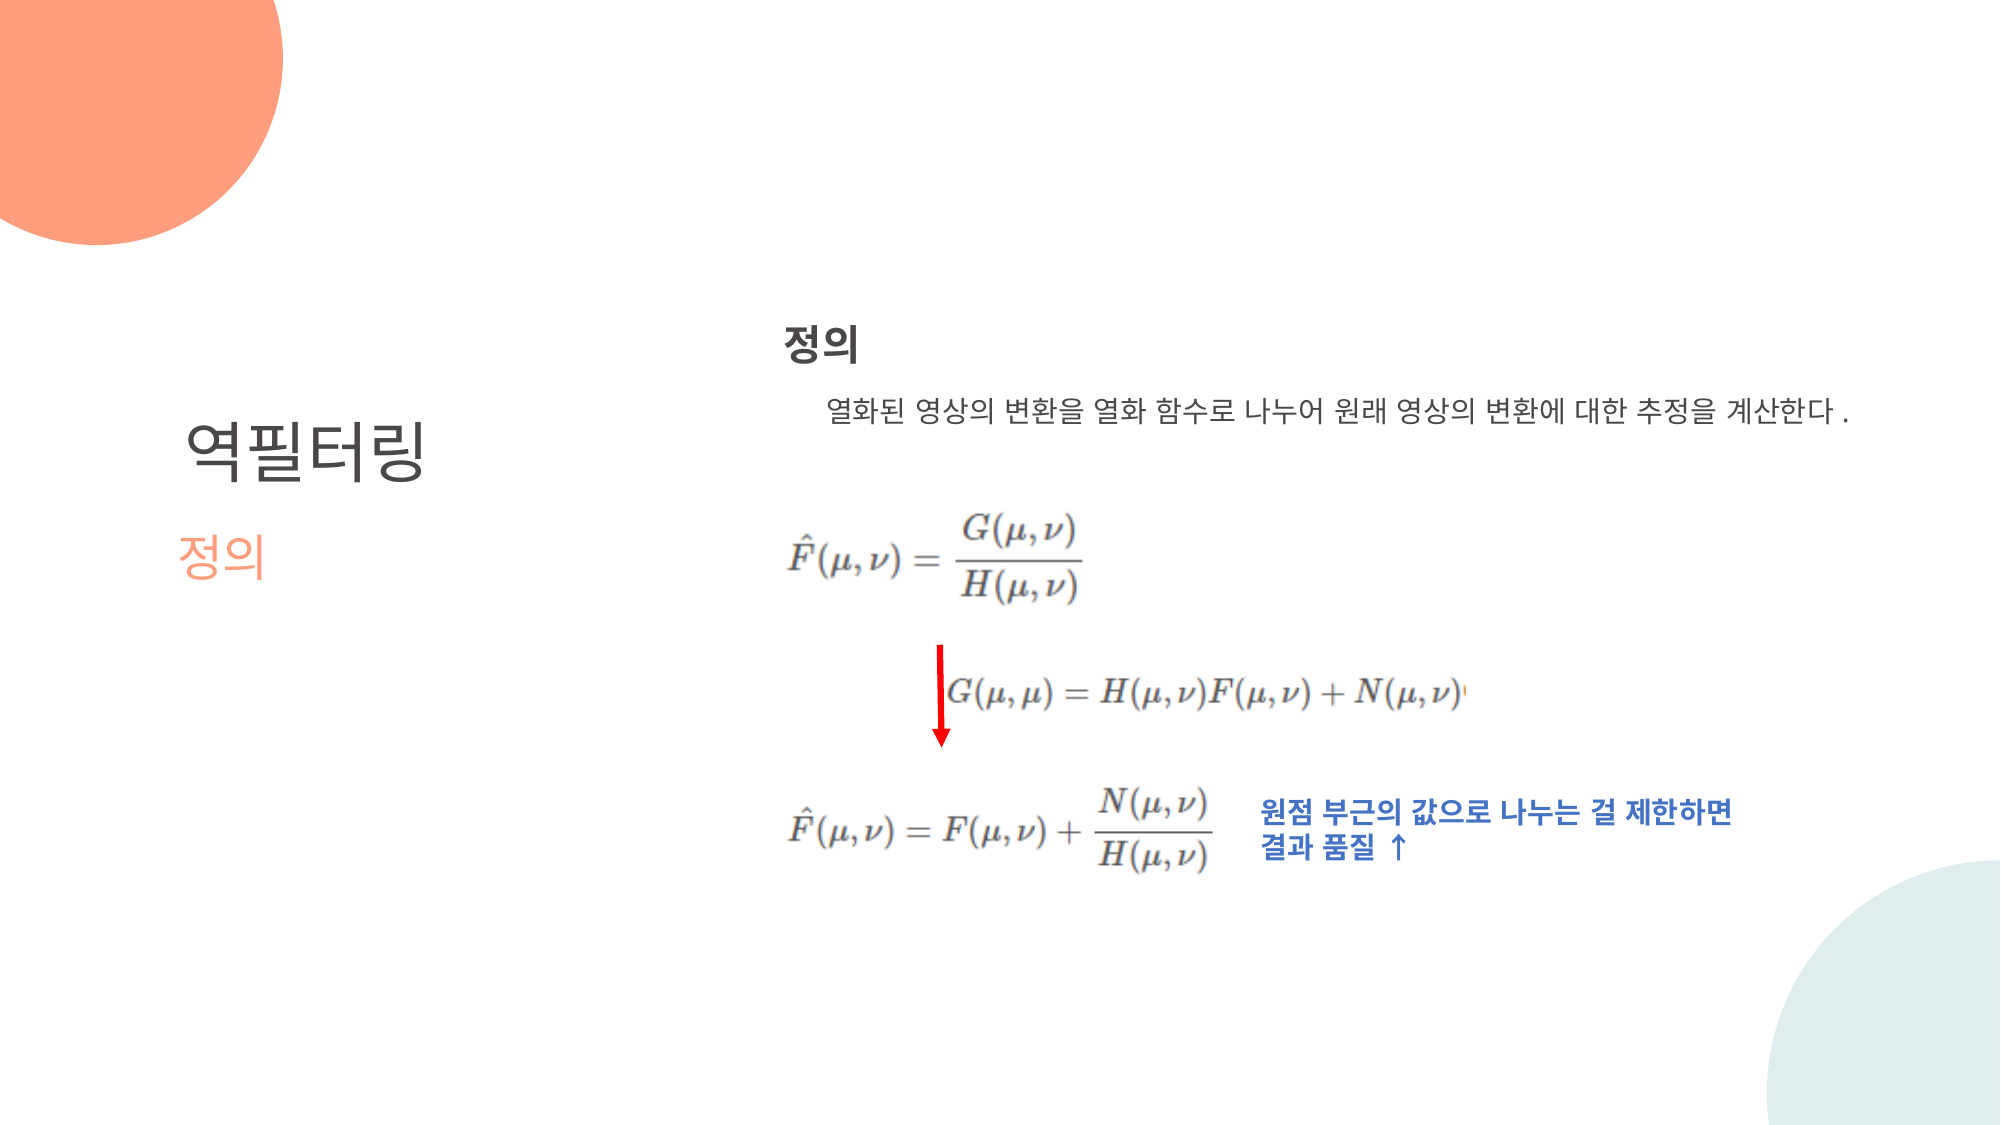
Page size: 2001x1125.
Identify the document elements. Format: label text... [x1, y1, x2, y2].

text_box 원점 부근의 값으로 나누는 걸 제한하면 결과 품질 ↑ [1245, 786, 1749, 872]
text_box [1765, 859, 2000, 1125]
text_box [157, 403, 458, 595]
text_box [765, 311, 1911, 437]
picture [765, 747, 1228, 913]
text_box [0, 0, 284, 247]
picture [942, 662, 1466, 731]
picture [765, 480, 1115, 645]
